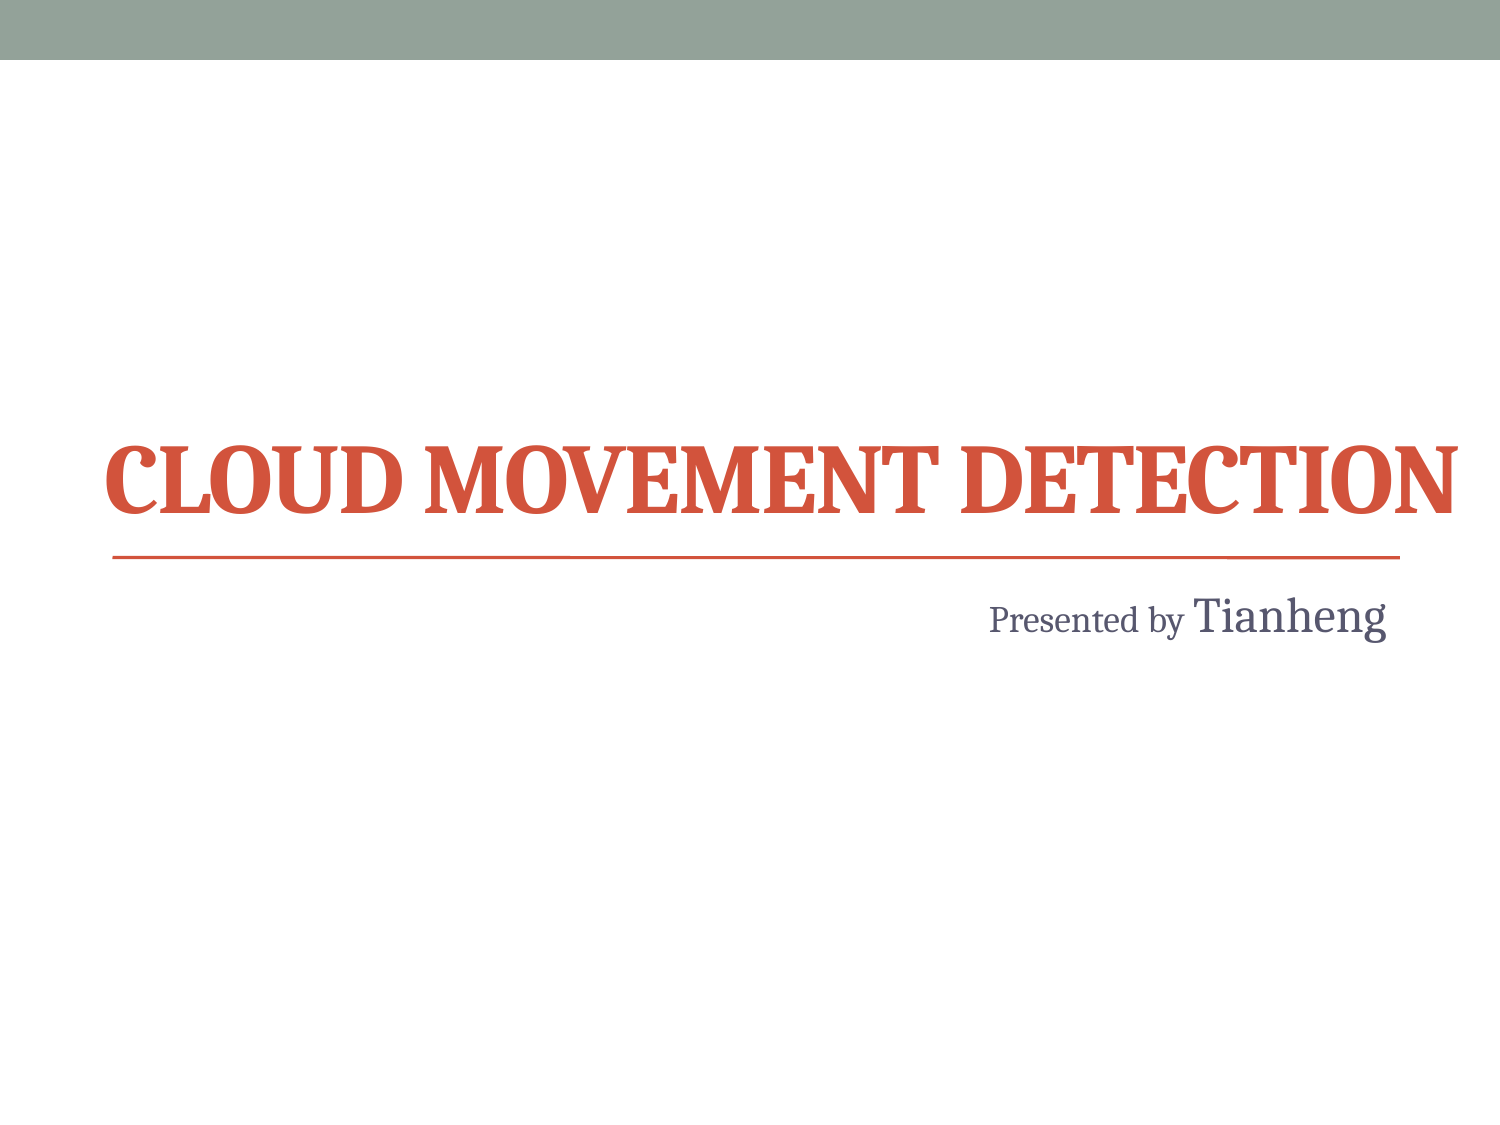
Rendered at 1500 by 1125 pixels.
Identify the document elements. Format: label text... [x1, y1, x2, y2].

title Cloud movement detection [25, 224, 1476, 542]
subtitle Presented by Tianheng [973, 575, 1456, 863]
